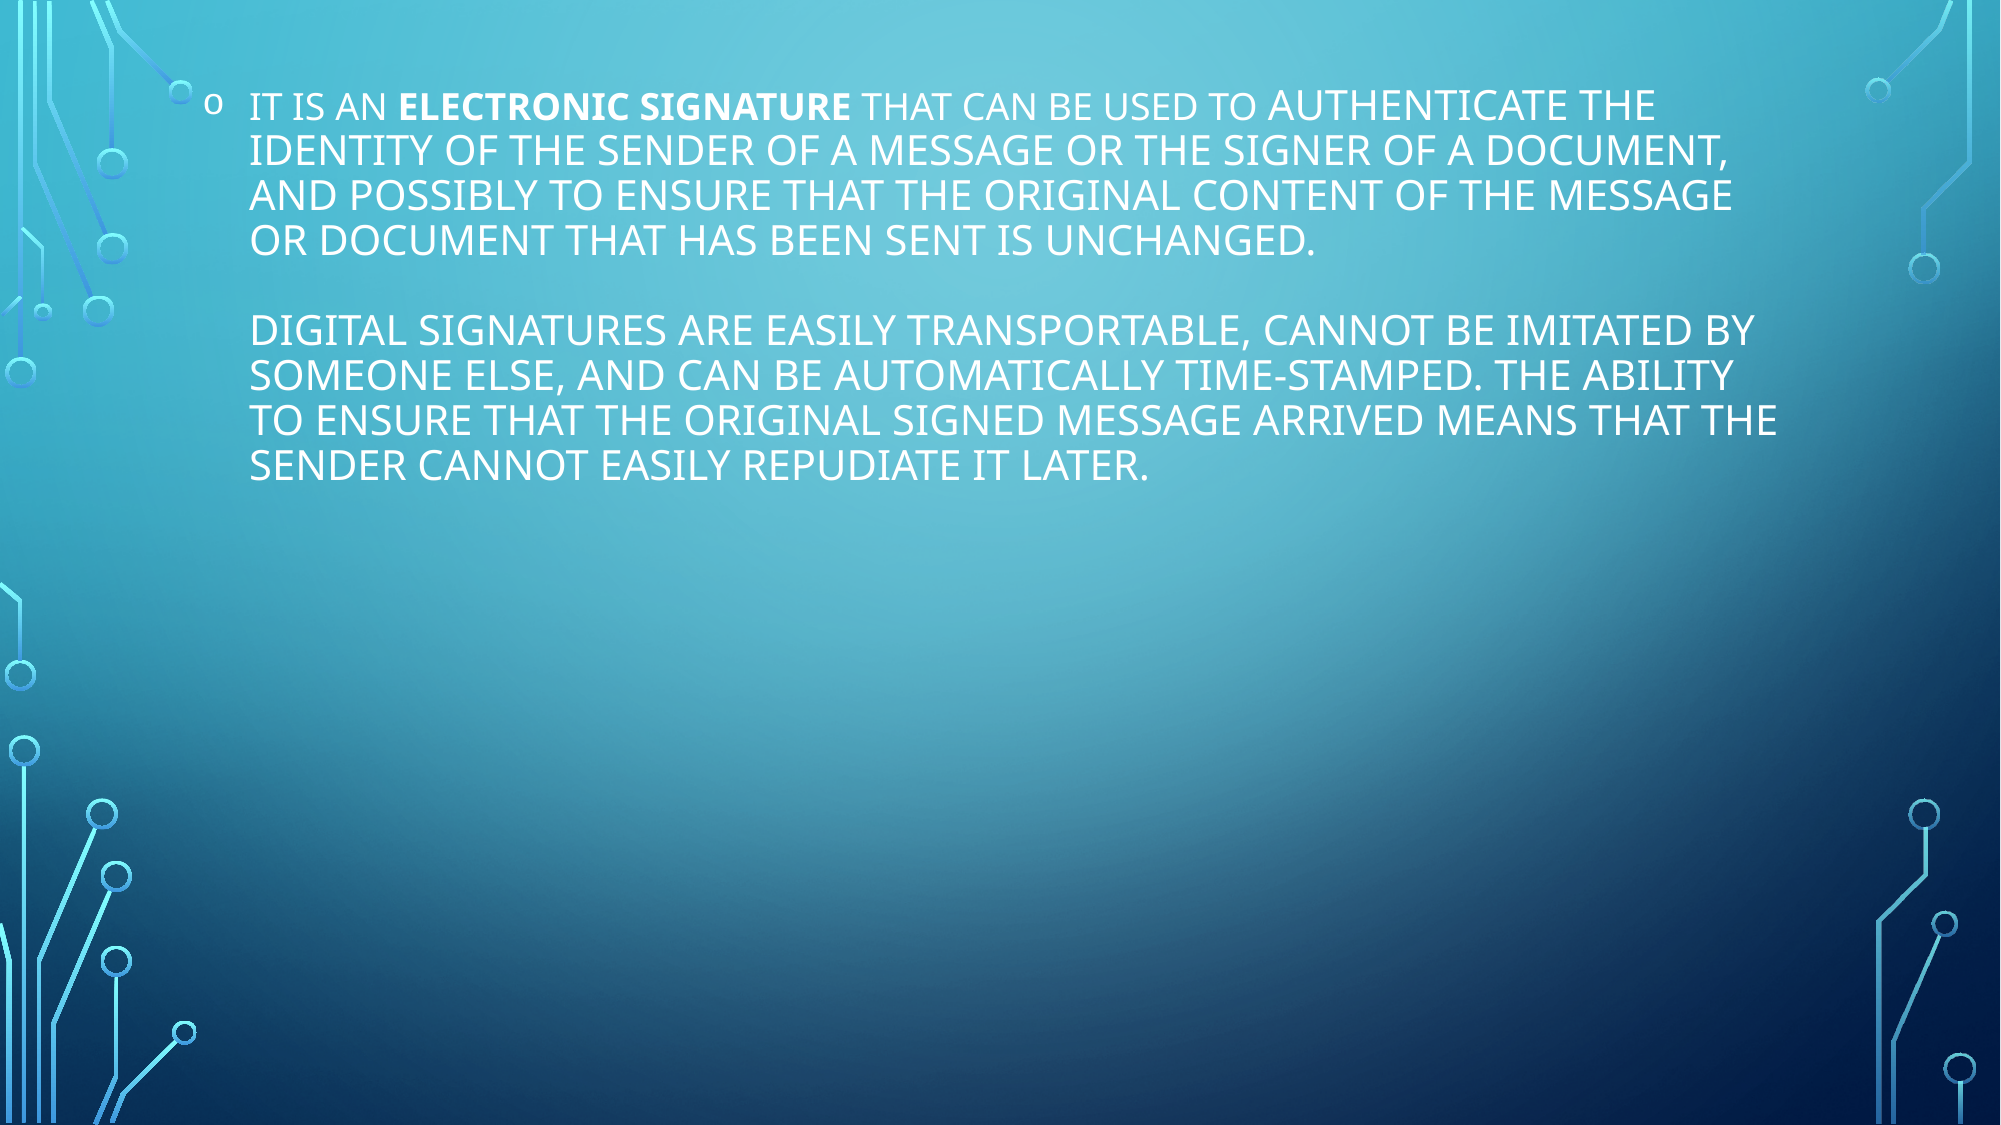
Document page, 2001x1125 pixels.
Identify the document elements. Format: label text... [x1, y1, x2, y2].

title It is an electronic signature that can be used to authenticate the identity of the sender of a message or the signer of a document, and possibly to ensure that the original content of the message or document that has been sent is unchanged. Digital signatures are easily transportable, cannot be imitated by someone else, and can be automatically time-stamped. The ability to ensure that the original signed message arrived means that the sender cannot easily repudiate it later. [187, 67, 1813, 498]
